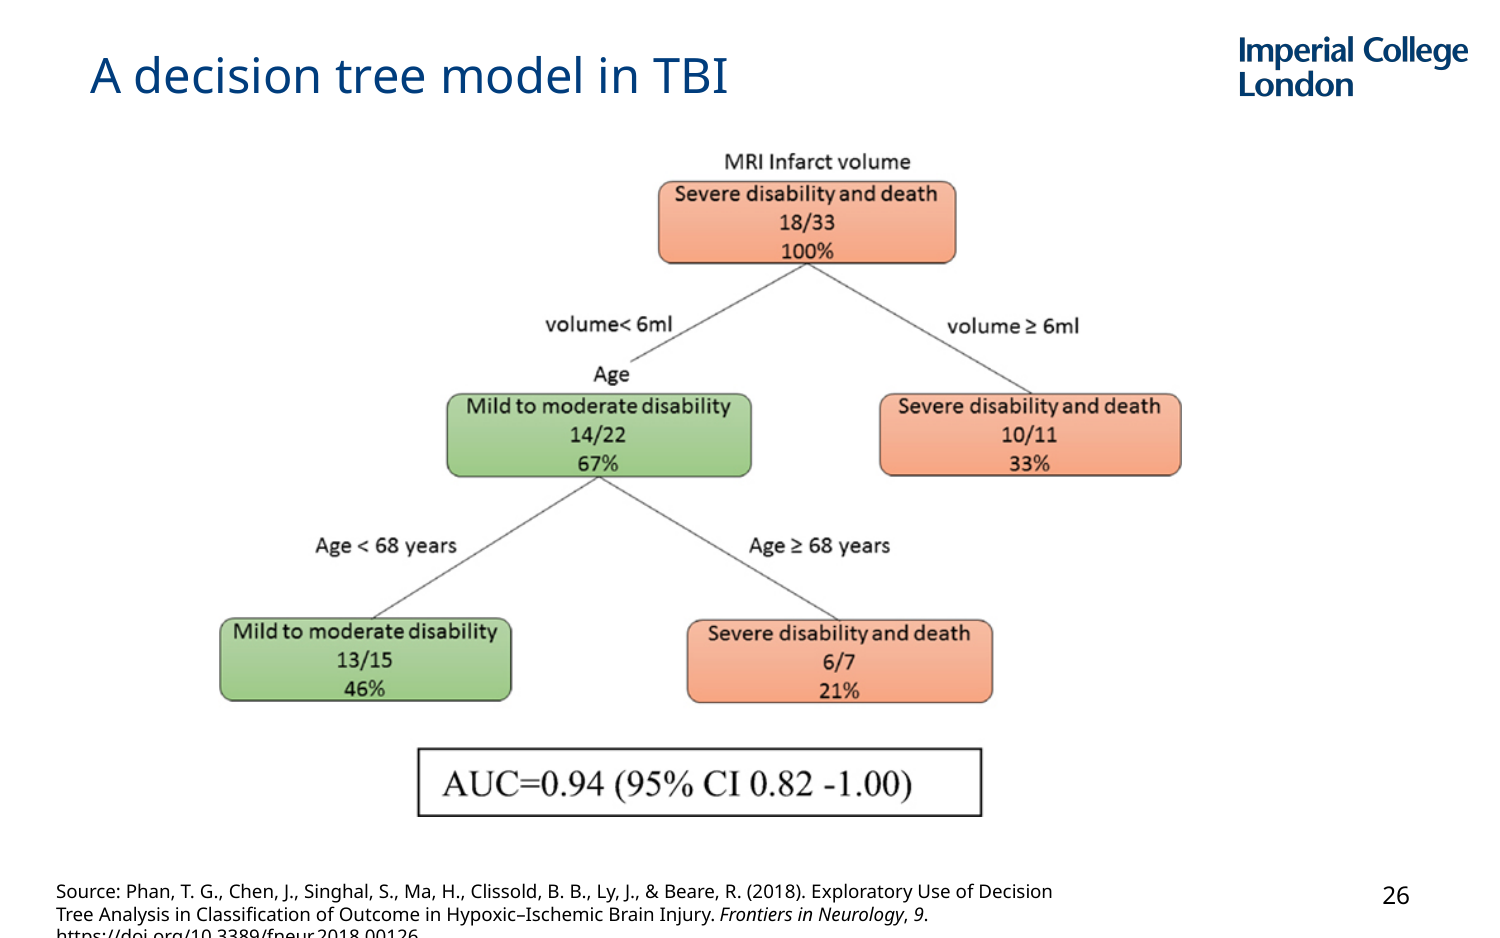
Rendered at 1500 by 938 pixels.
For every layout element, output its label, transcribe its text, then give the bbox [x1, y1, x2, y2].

picture [1425, 18, 1486, 114]
slide_number 26 [1102, 872, 1426, 920]
text_box Source: Phan, T. G., Chen, J., Singhal, S., Ma, H., Clissold, B. B., Ly, J., & Beare, R. (2018). Exploratory Use of Decision Tree Analysis in Classification of Outcome in Hypoxic–Ischemic Brain Injury. Frontiers in Neurology, 9. https://doi.org/10.3389/fneur.2018.00126 [41, 872, 1102, 938]
title A decision tree model in TBI [75, 0, 1425, 153]
picture [218, 152, 1182, 818]
